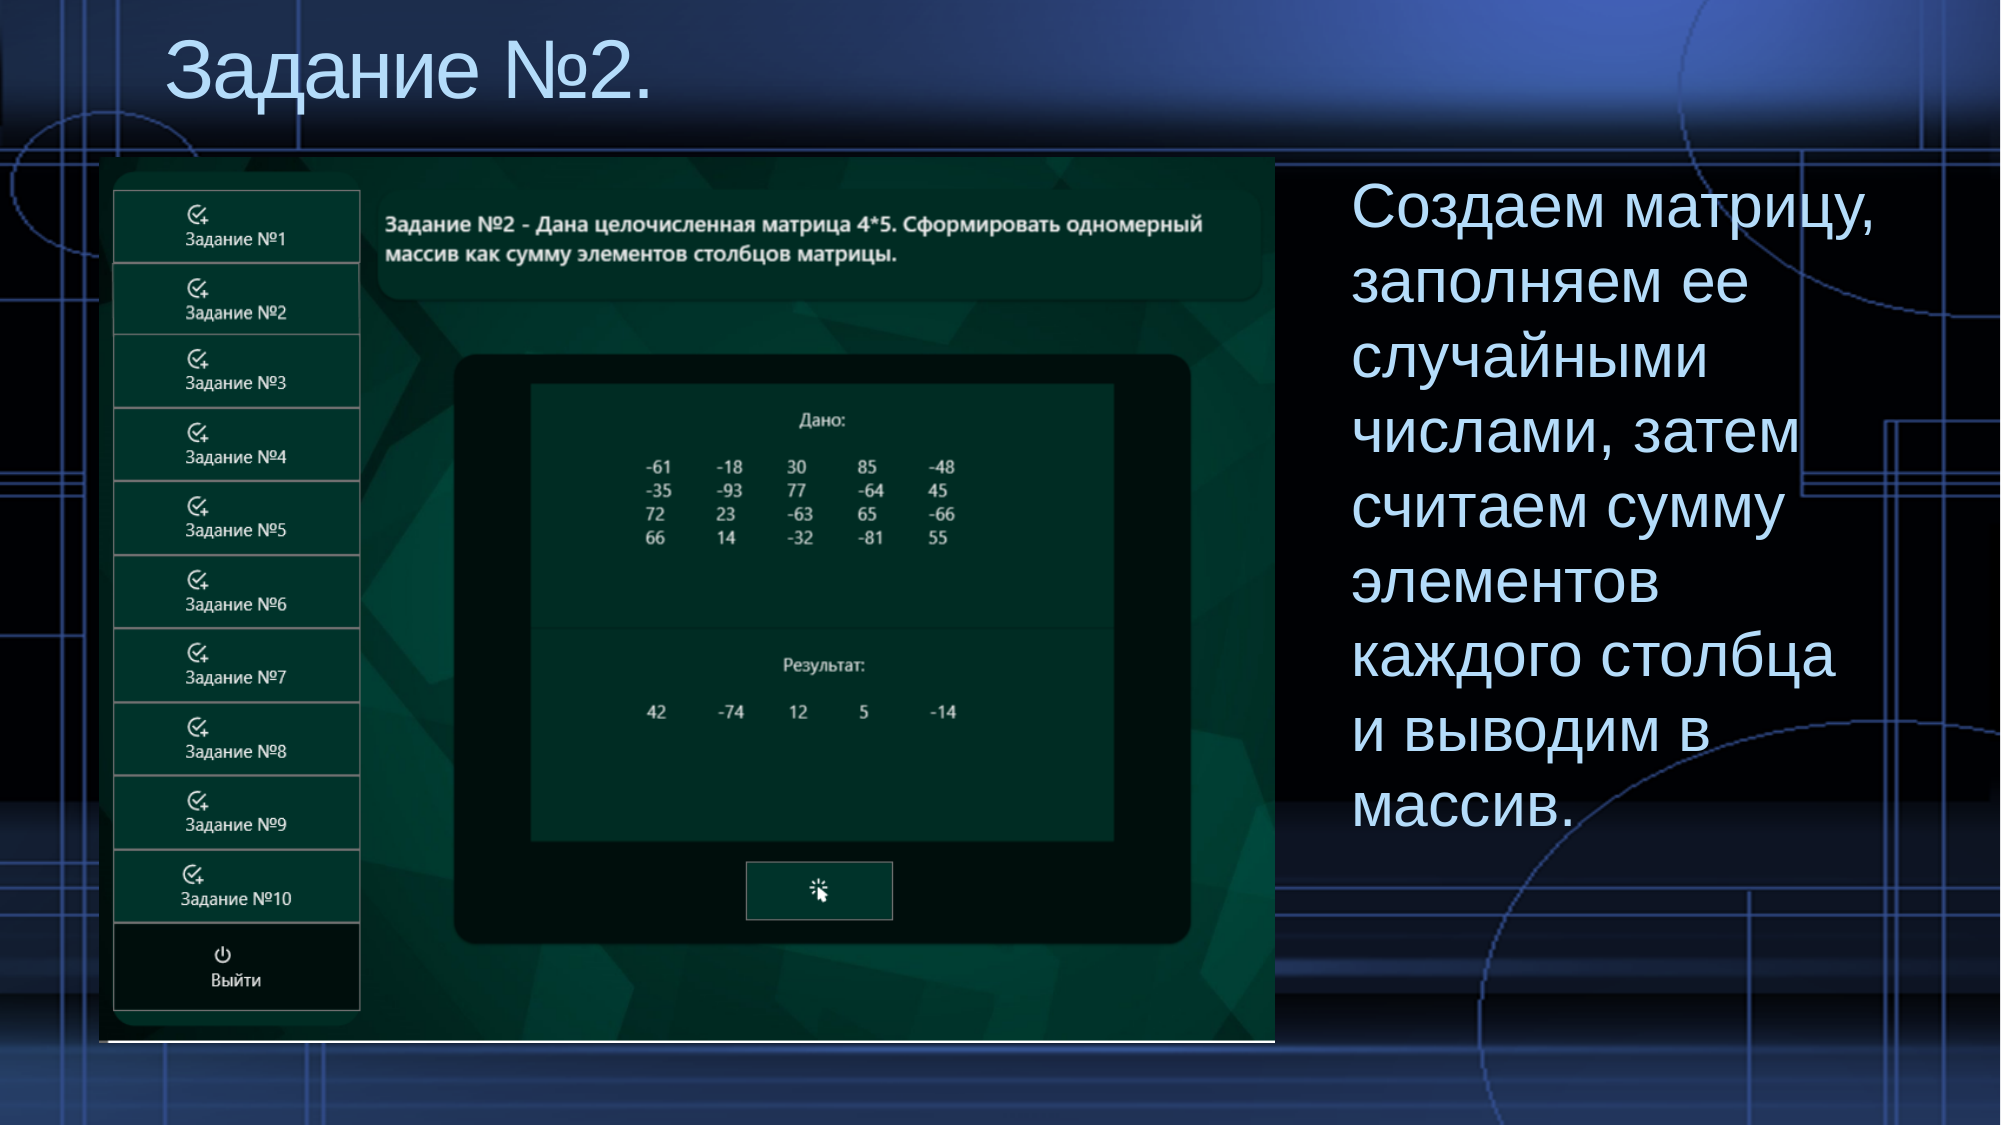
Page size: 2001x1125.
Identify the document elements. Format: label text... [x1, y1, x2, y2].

picture [0, 0, 2001, 1125]
title Задание №2. [150, 7, 1850, 158]
list Создаем матрицу, заполняем ее случайными числами, затем считаем сумму элементов каждого столбца и выводим в массив. [1324, 157, 1900, 1043]
